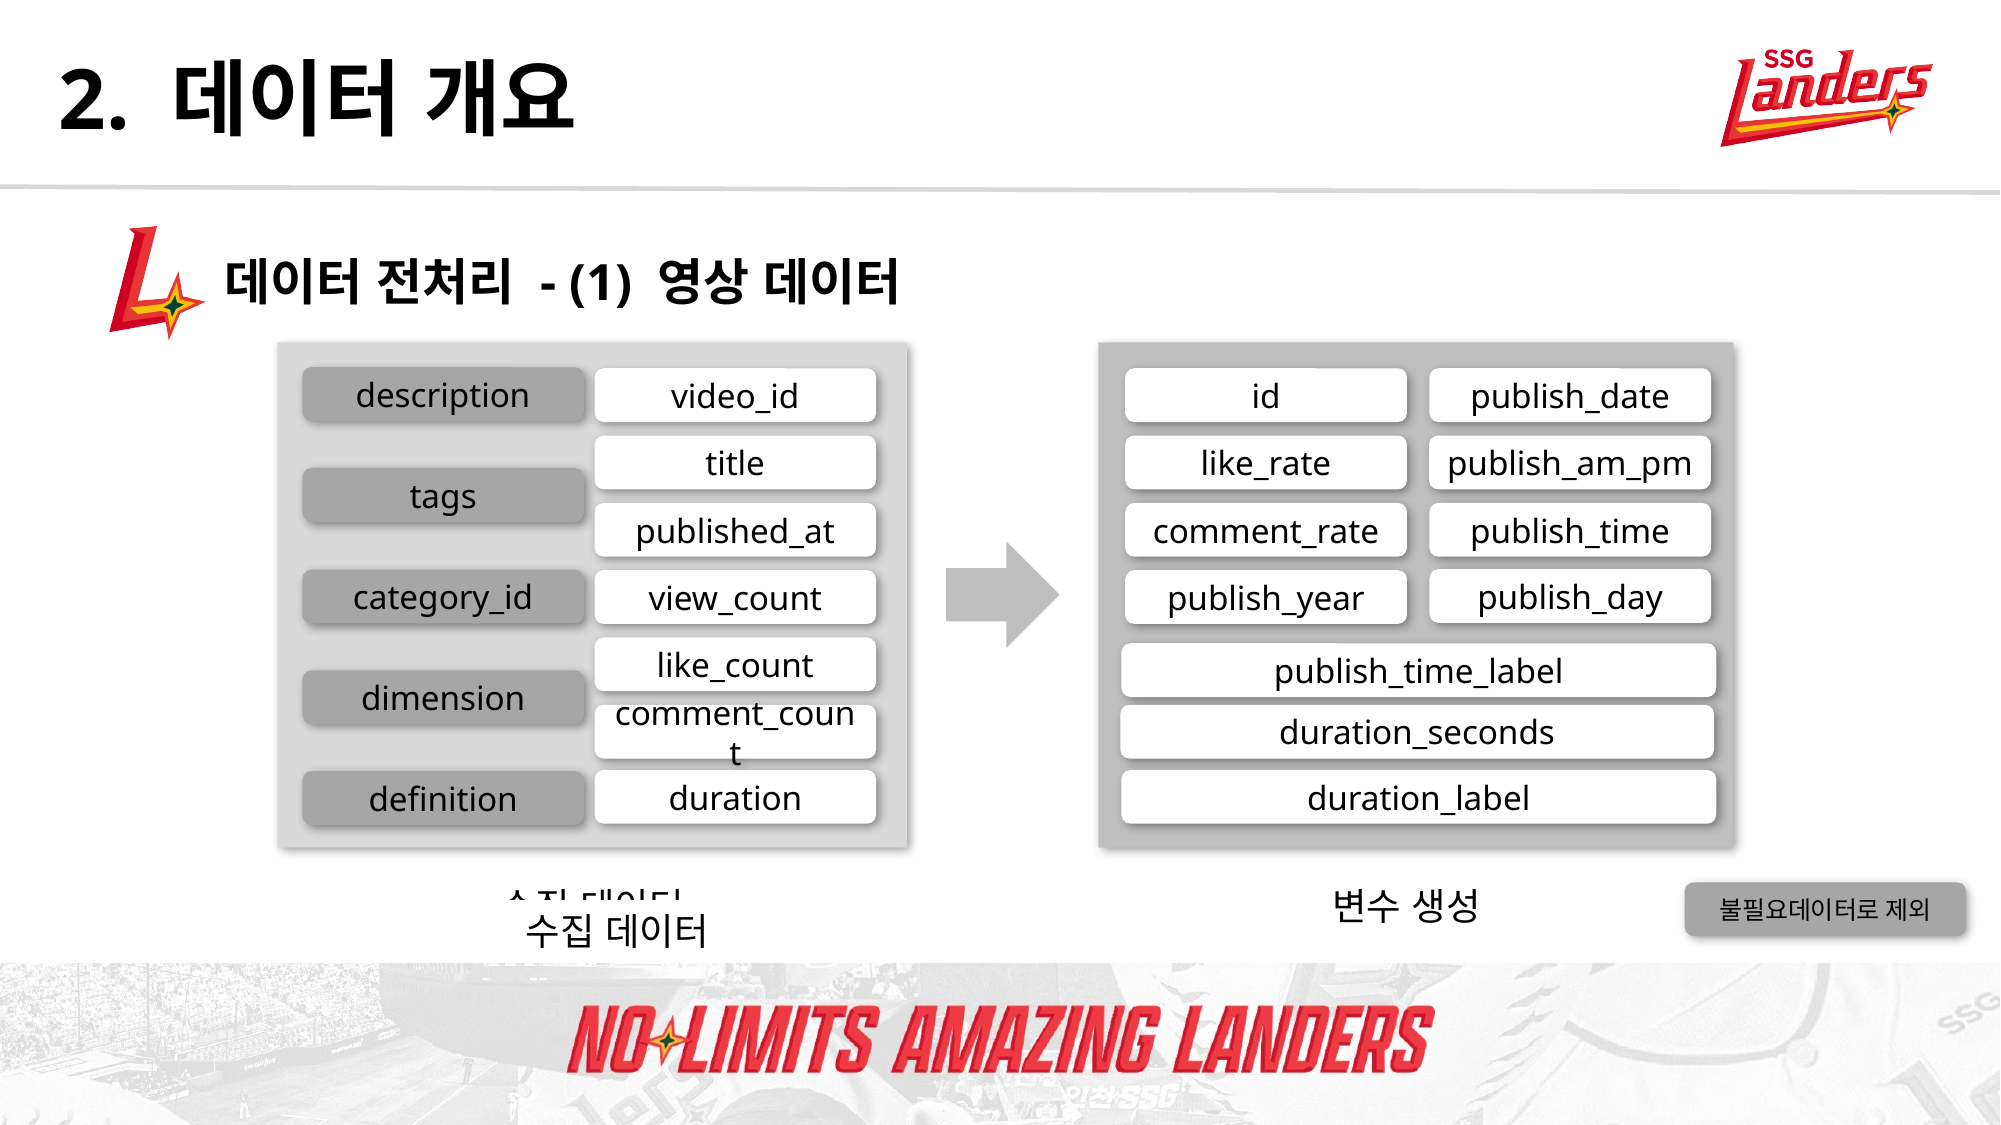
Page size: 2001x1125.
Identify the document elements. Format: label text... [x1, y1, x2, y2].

picture [0, 962, 2000, 1125]
text_box 데이터 전처리 - (1) 영상 데이터 [211, 243, 1441, 318]
picture [1688, 23, 1967, 171]
text_box 2. 데이터 개요 [43, 38, 887, 154]
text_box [276, 341, 908, 937]
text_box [0, 186, 2000, 193]
picture [101, 219, 211, 344]
text_box [944, 537, 1062, 652]
text_box 불필요데이터로 제외 [1690, 880, 1968, 938]
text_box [1097, 341, 1734, 937]
text_box 수집 데이터 [493, 937, 742, 961]
